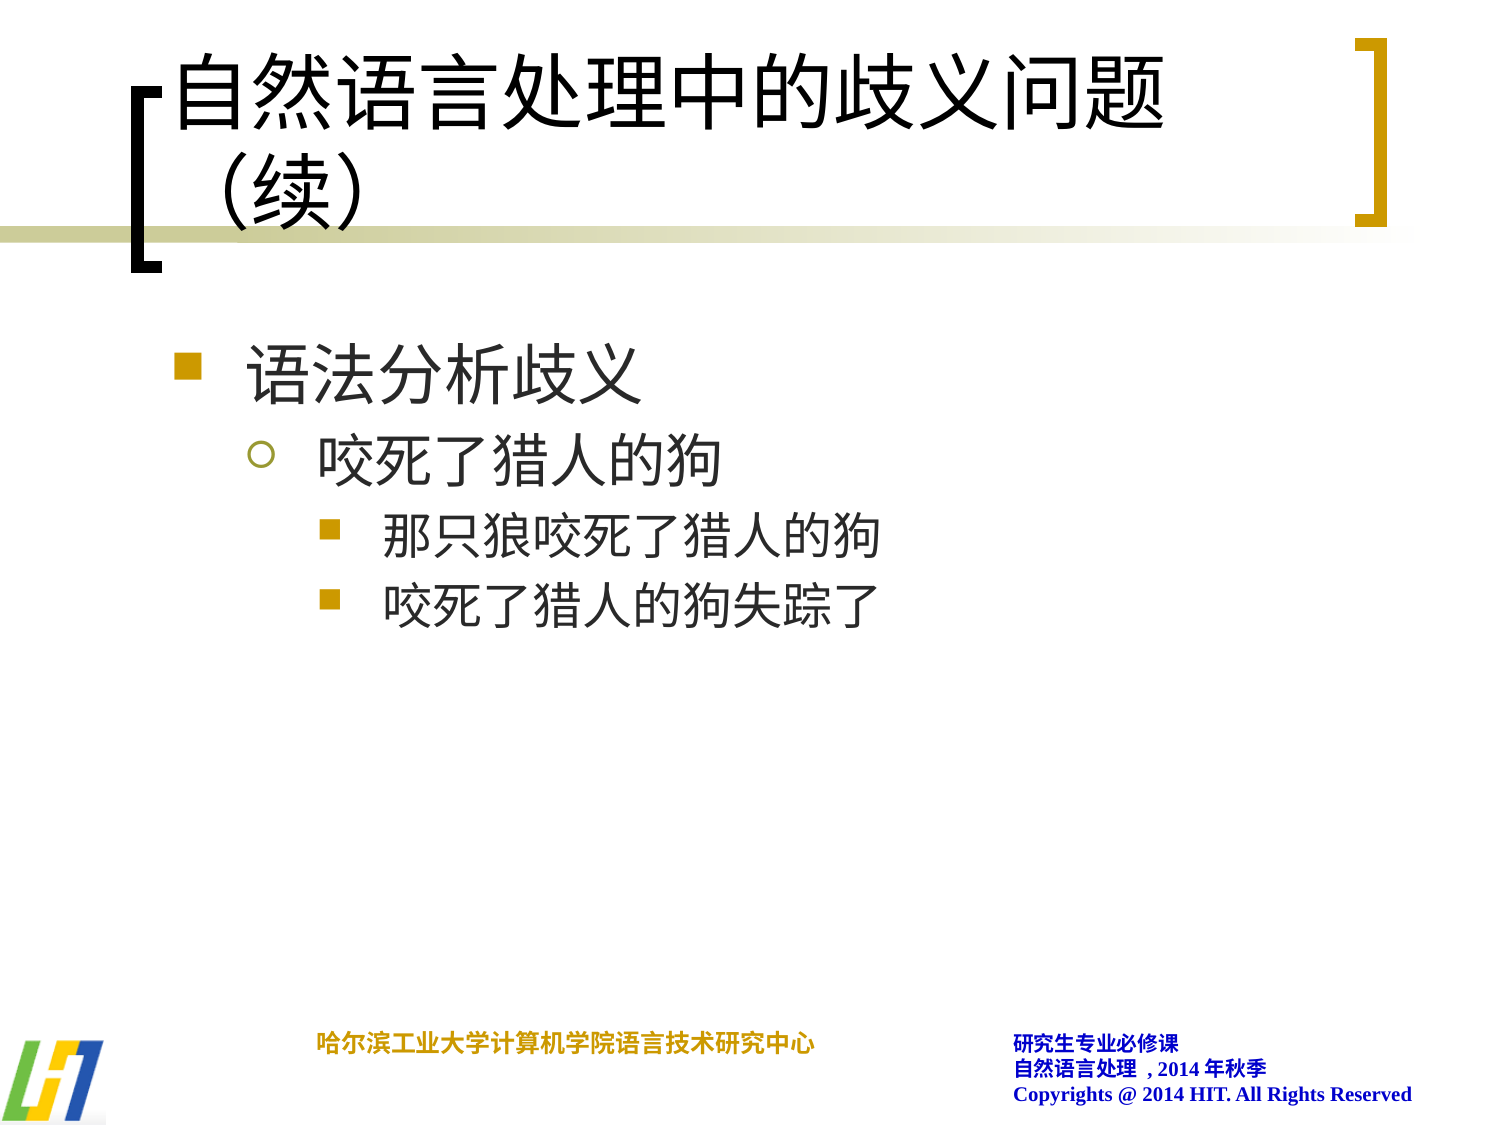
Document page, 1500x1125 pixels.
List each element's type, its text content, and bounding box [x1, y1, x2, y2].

title 自然语言处理中的歧义问题（续） [152, 15, 1328, 248]
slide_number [997, 1022, 1448, 1125]
picture [0, 1034, 106, 1125]
list 语法分析歧义 咬死了猎人的狗 那只狼咬死了猎人的狗 咬死了猎人的狗失踪了 [155, 324, 1413, 1001]
footer 哈尔滨工业大学计算机学院语言技术研究中心 [300, 1019, 987, 1125]
